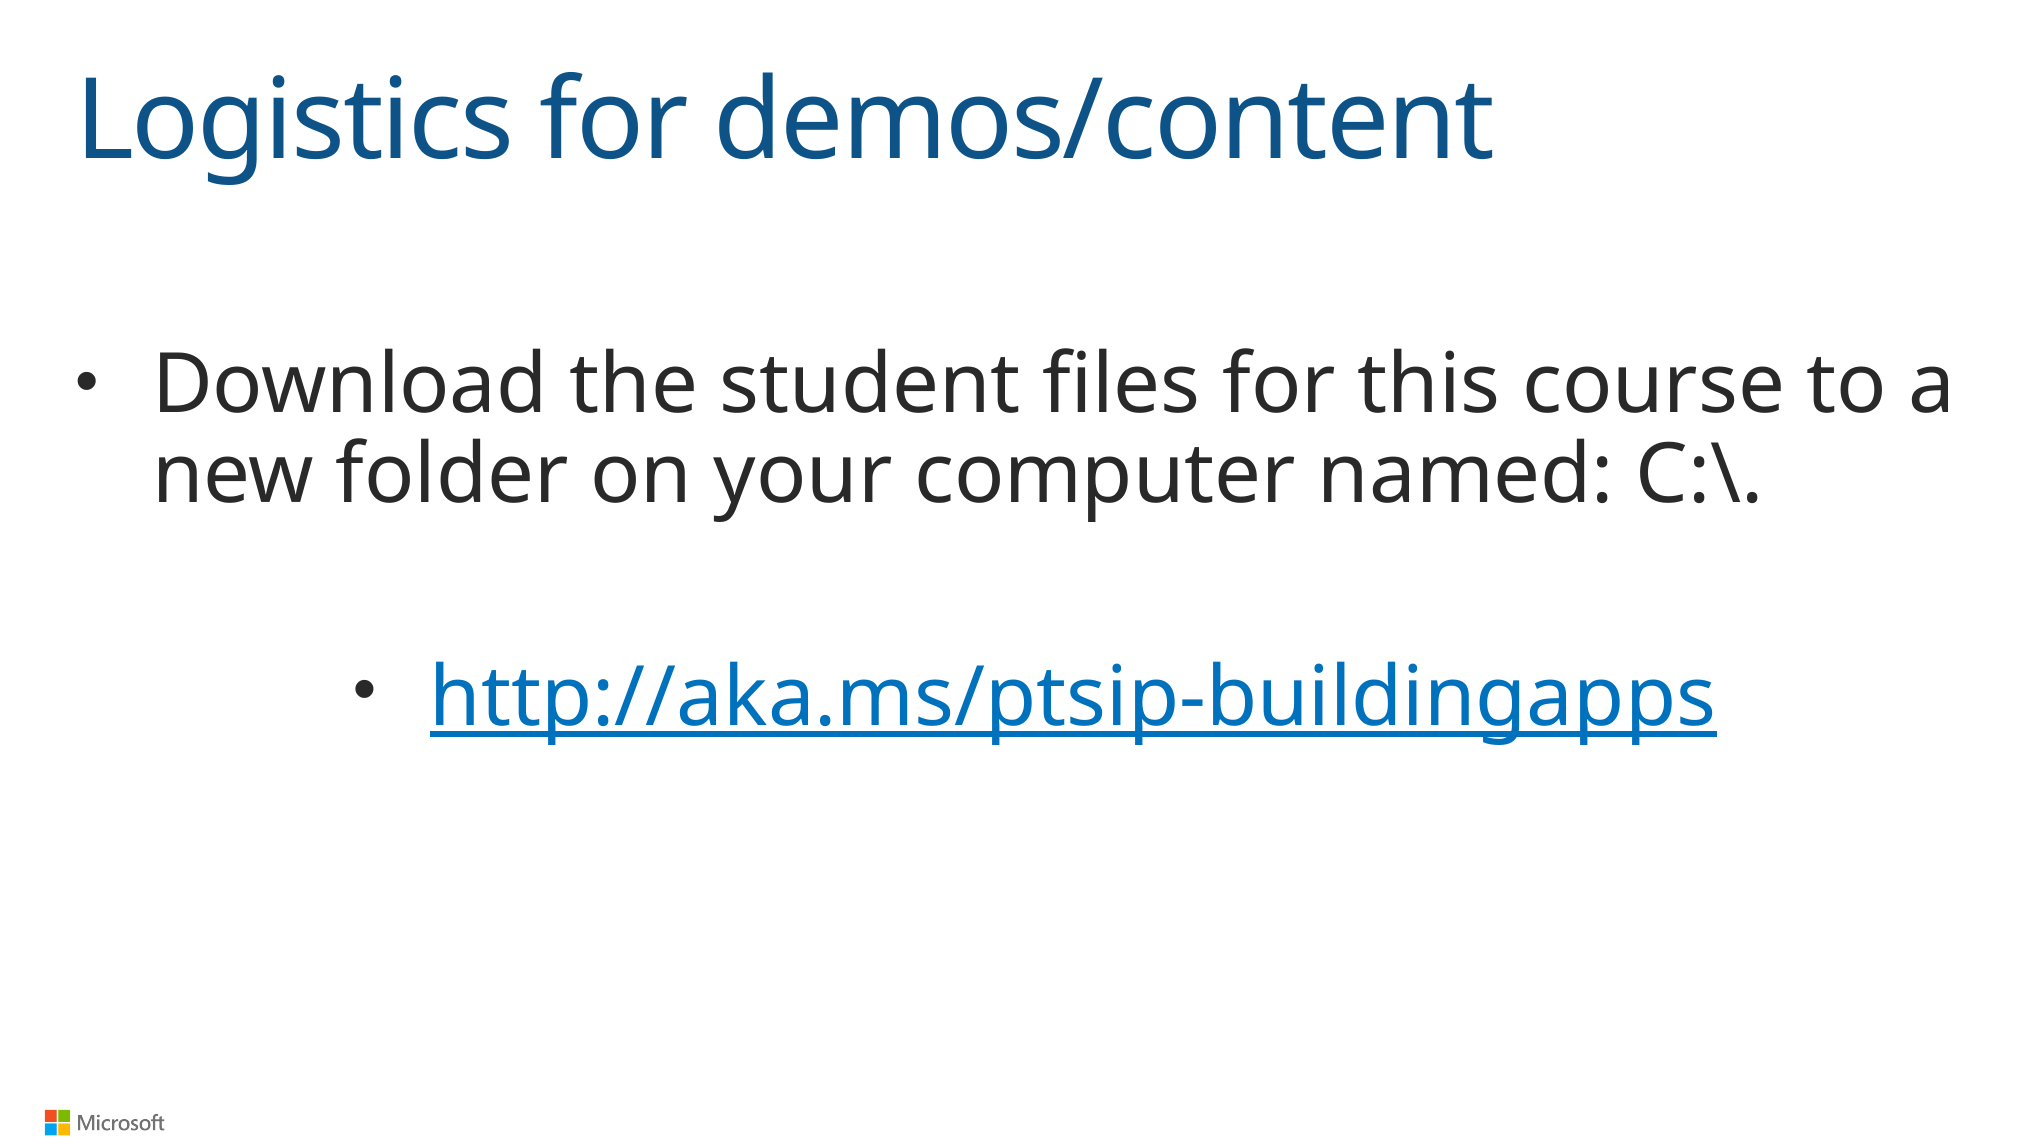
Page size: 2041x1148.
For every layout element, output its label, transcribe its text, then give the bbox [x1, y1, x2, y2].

title Logistics for demos/content [45, 45, 1996, 199]
list Download the student files for this course to a new folder on your computer named: C:\. http://aka.ms/ptsip-buildingapps [45, 223, 1996, 1054]
picture [28, 1094, 180, 1148]
